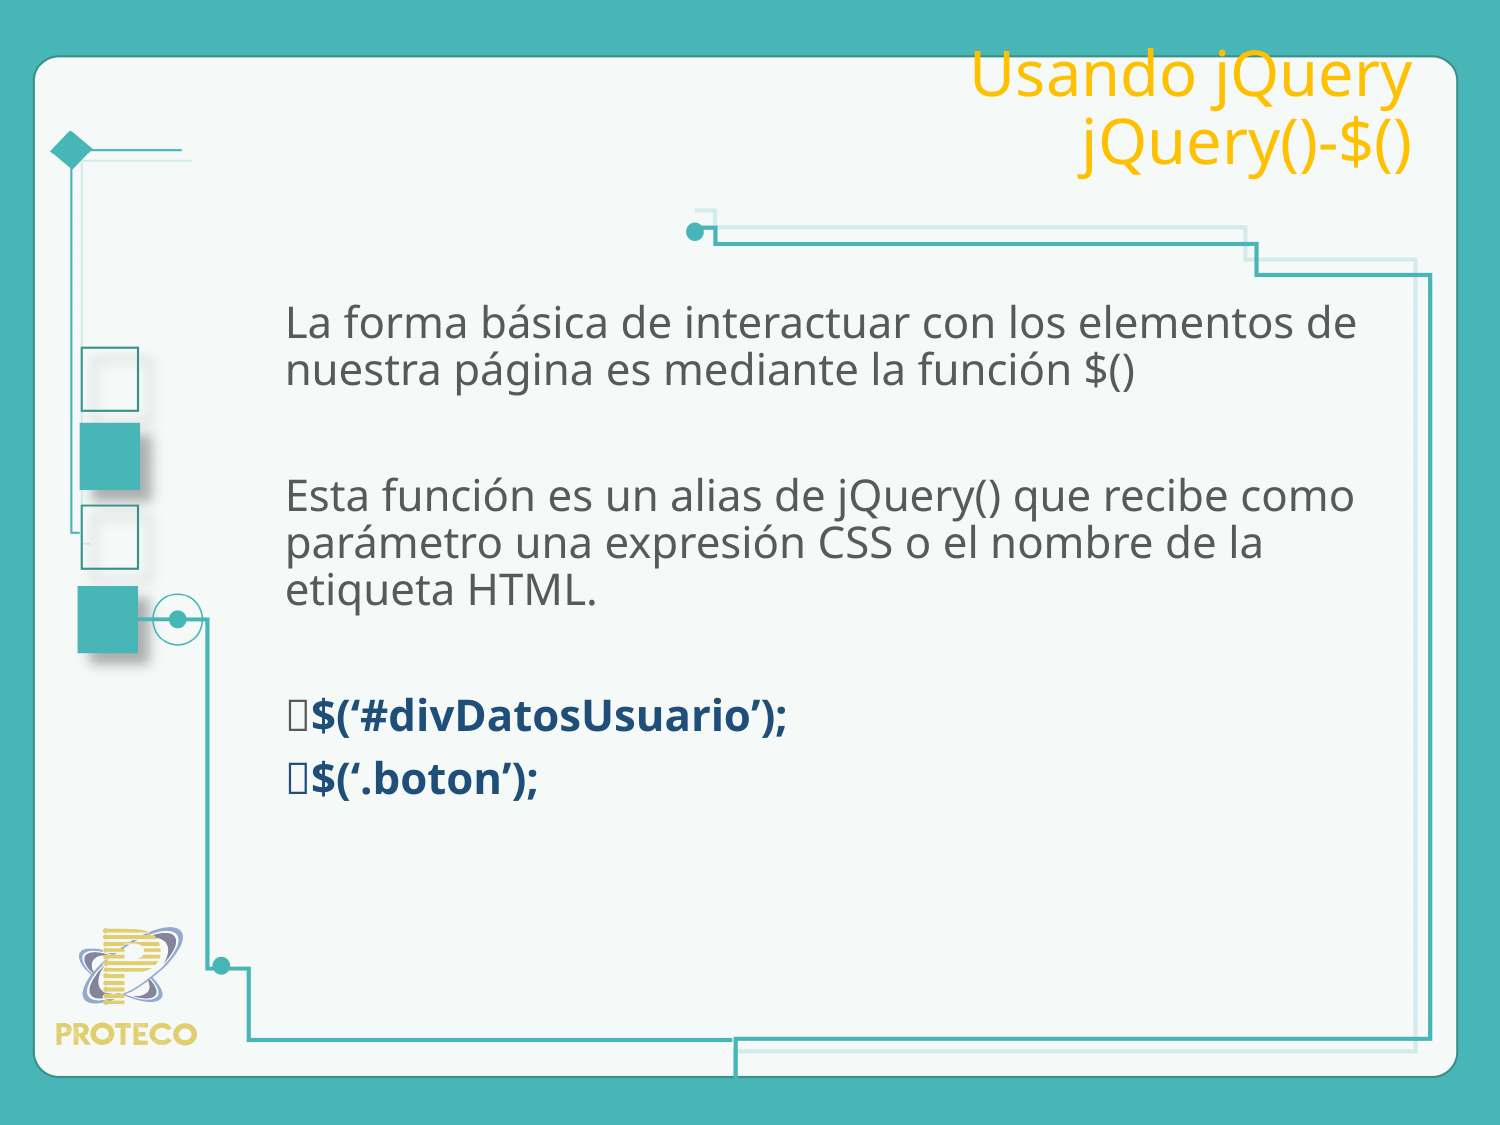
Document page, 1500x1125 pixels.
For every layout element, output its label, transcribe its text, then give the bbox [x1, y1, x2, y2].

title Usando jQuery jQuery()-$() [403, 34, 1428, 187]
list La forma básica de interactuar con los elementos de nuestra página es mediante la función $() Esta función es un alias de jQuery() que recibe como parámetro una expresión CSS o el nombre de la etiqueta HTML. $(‘#divDatosUsuario’); $(‘.boton’); [270, 293, 1382, 1023]
picture [0, 0, 1500, 1125]
